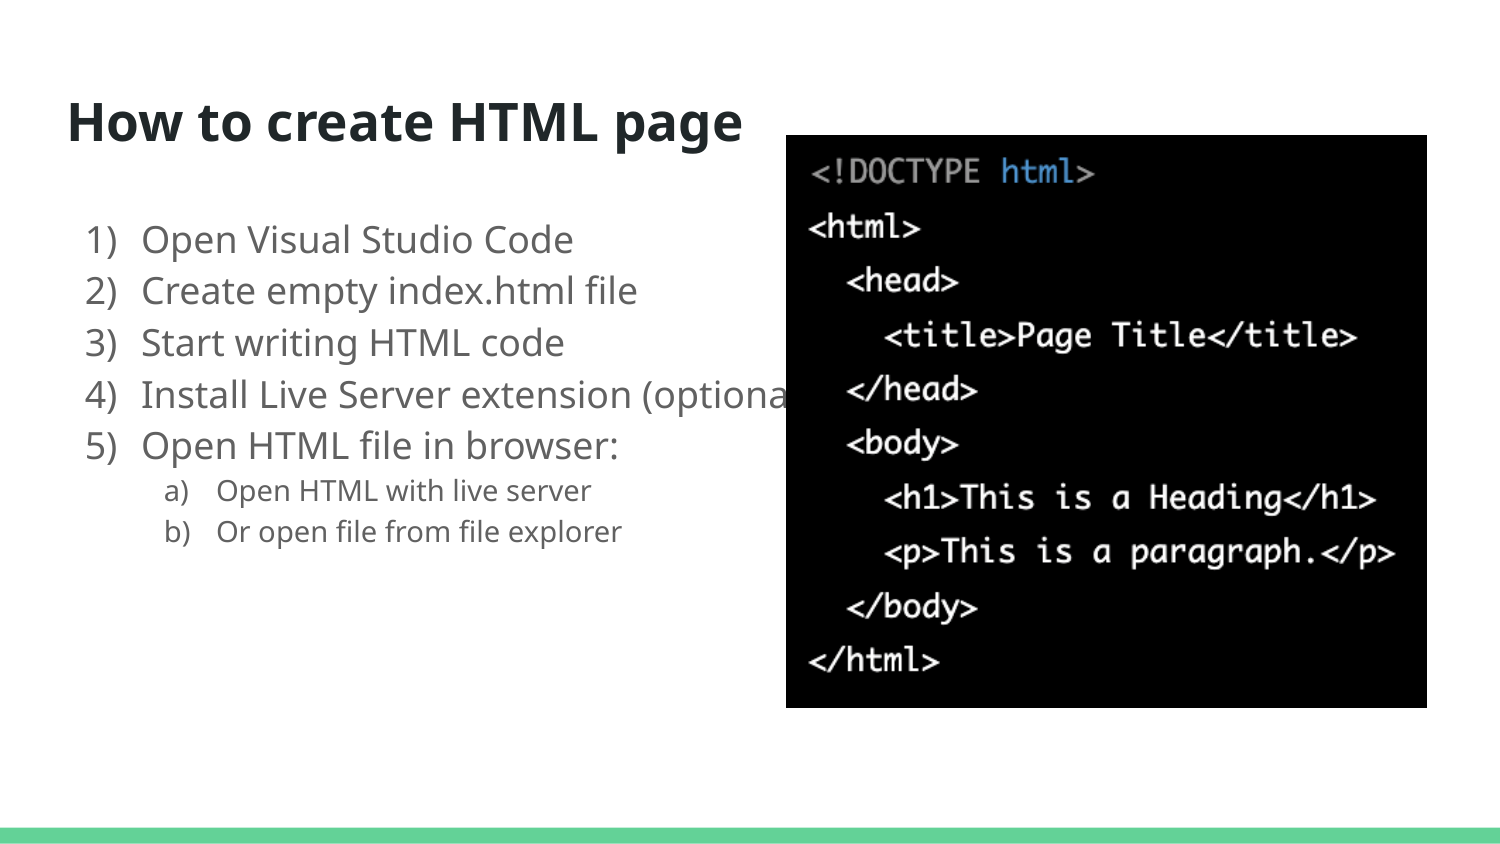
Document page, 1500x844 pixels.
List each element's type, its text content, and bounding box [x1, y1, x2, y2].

title How to create HTML page [51, 72, 1449, 167]
list Open Visual Studio Code Create empty index.html file Start writing HTML code Install Live Server extension (optional) Open HTML file in browser: Open HTML with live server Or open file from file explorer [51, 193, 1449, 821]
picture [786, 135, 1427, 709]
